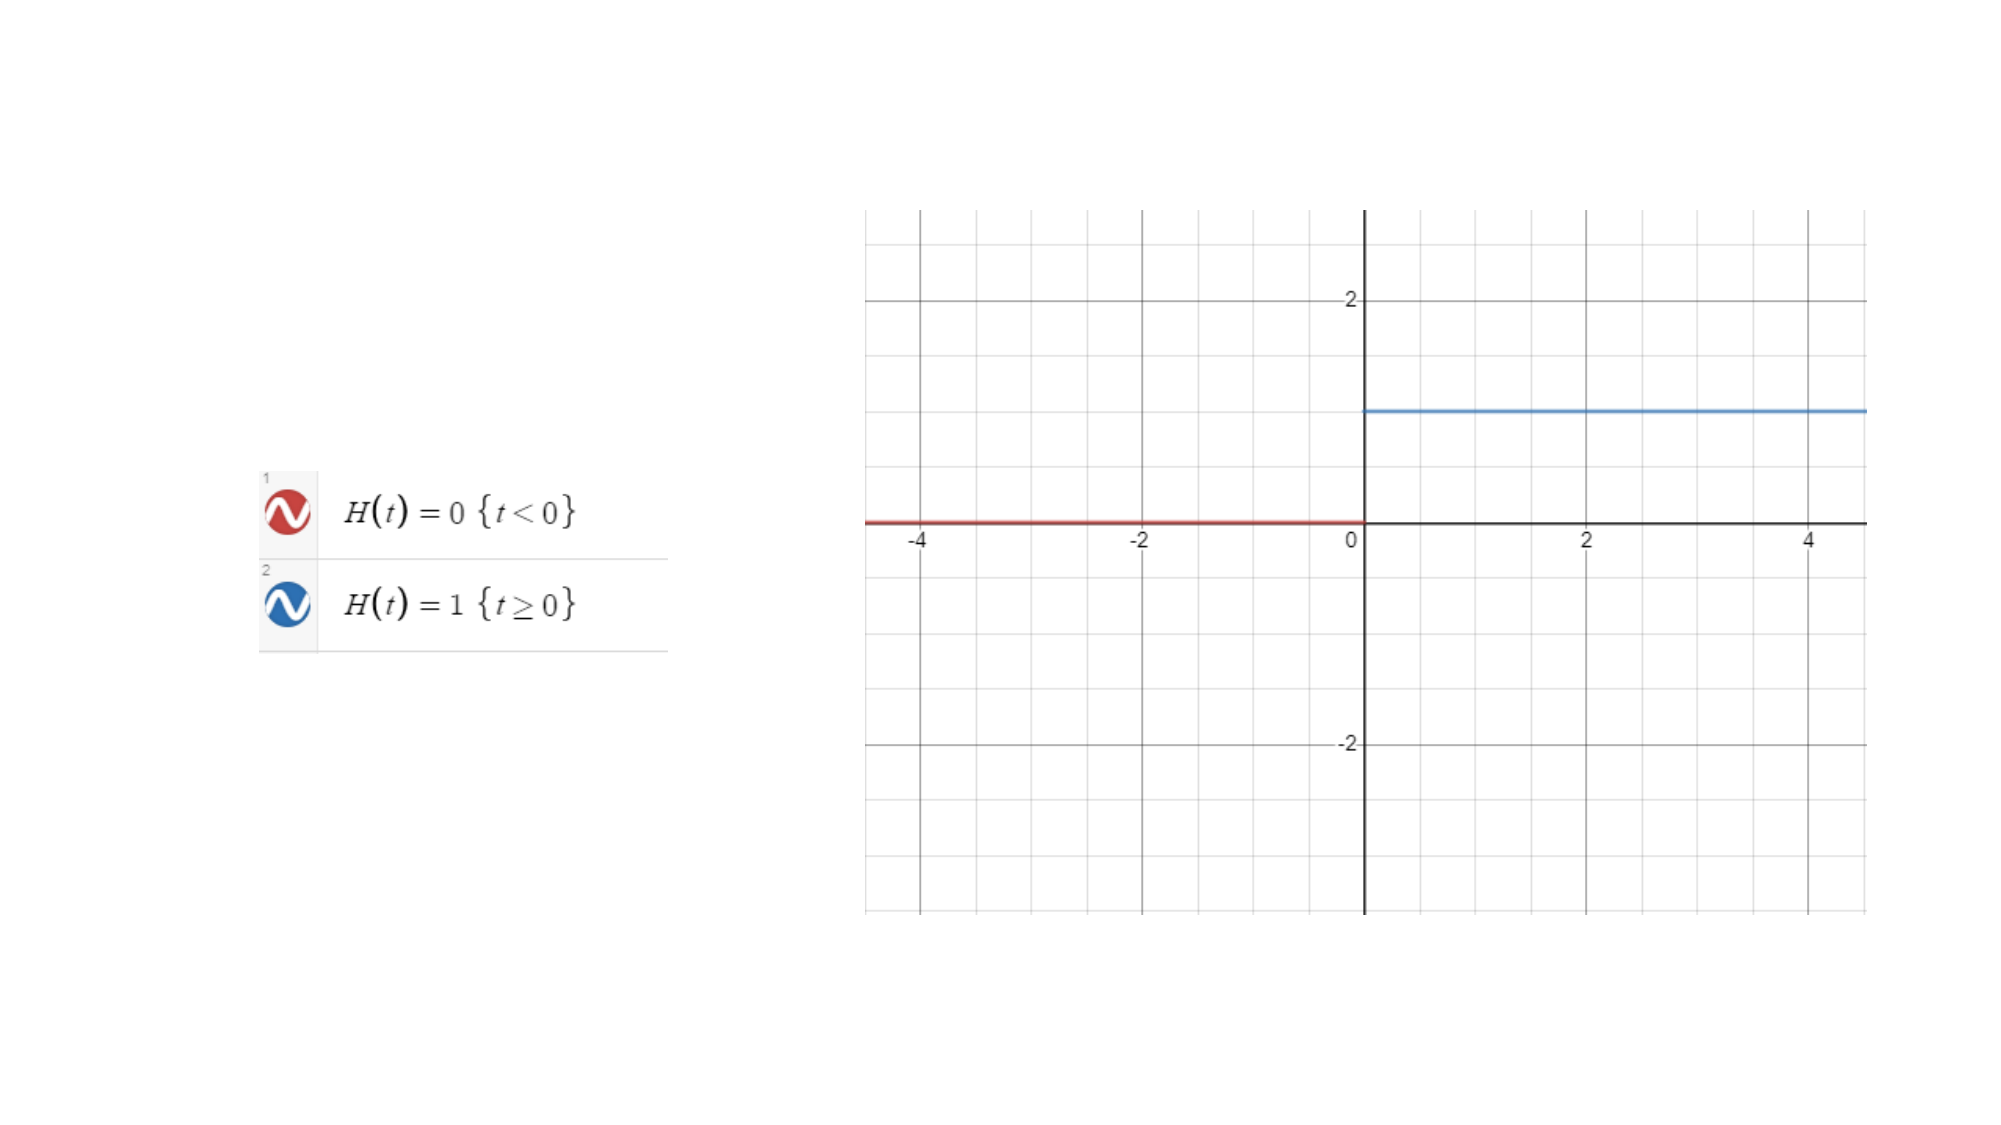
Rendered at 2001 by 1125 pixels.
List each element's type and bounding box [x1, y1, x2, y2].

picture [259, 470, 668, 654]
picture [865, 210, 1867, 915]
